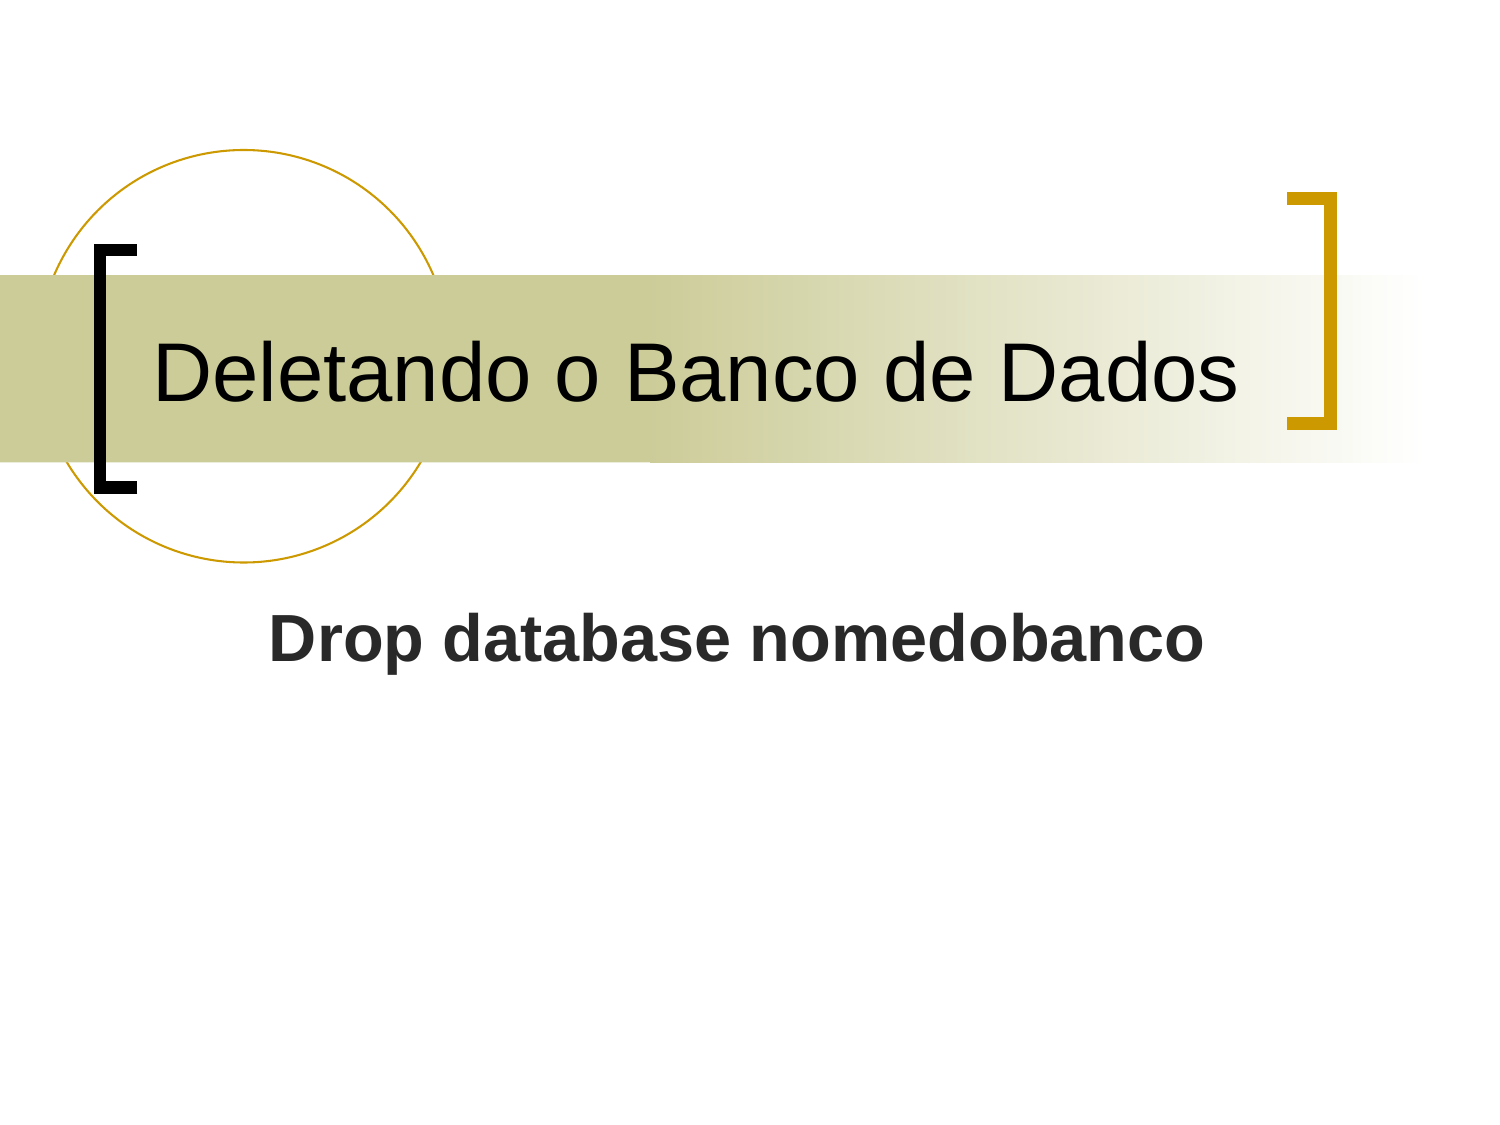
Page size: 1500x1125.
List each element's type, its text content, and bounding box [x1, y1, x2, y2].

subtitle Drop database nomedobanco [253, 587, 1301, 901]
title Deletando o Banco de Dados [137, 236, 1301, 500]
